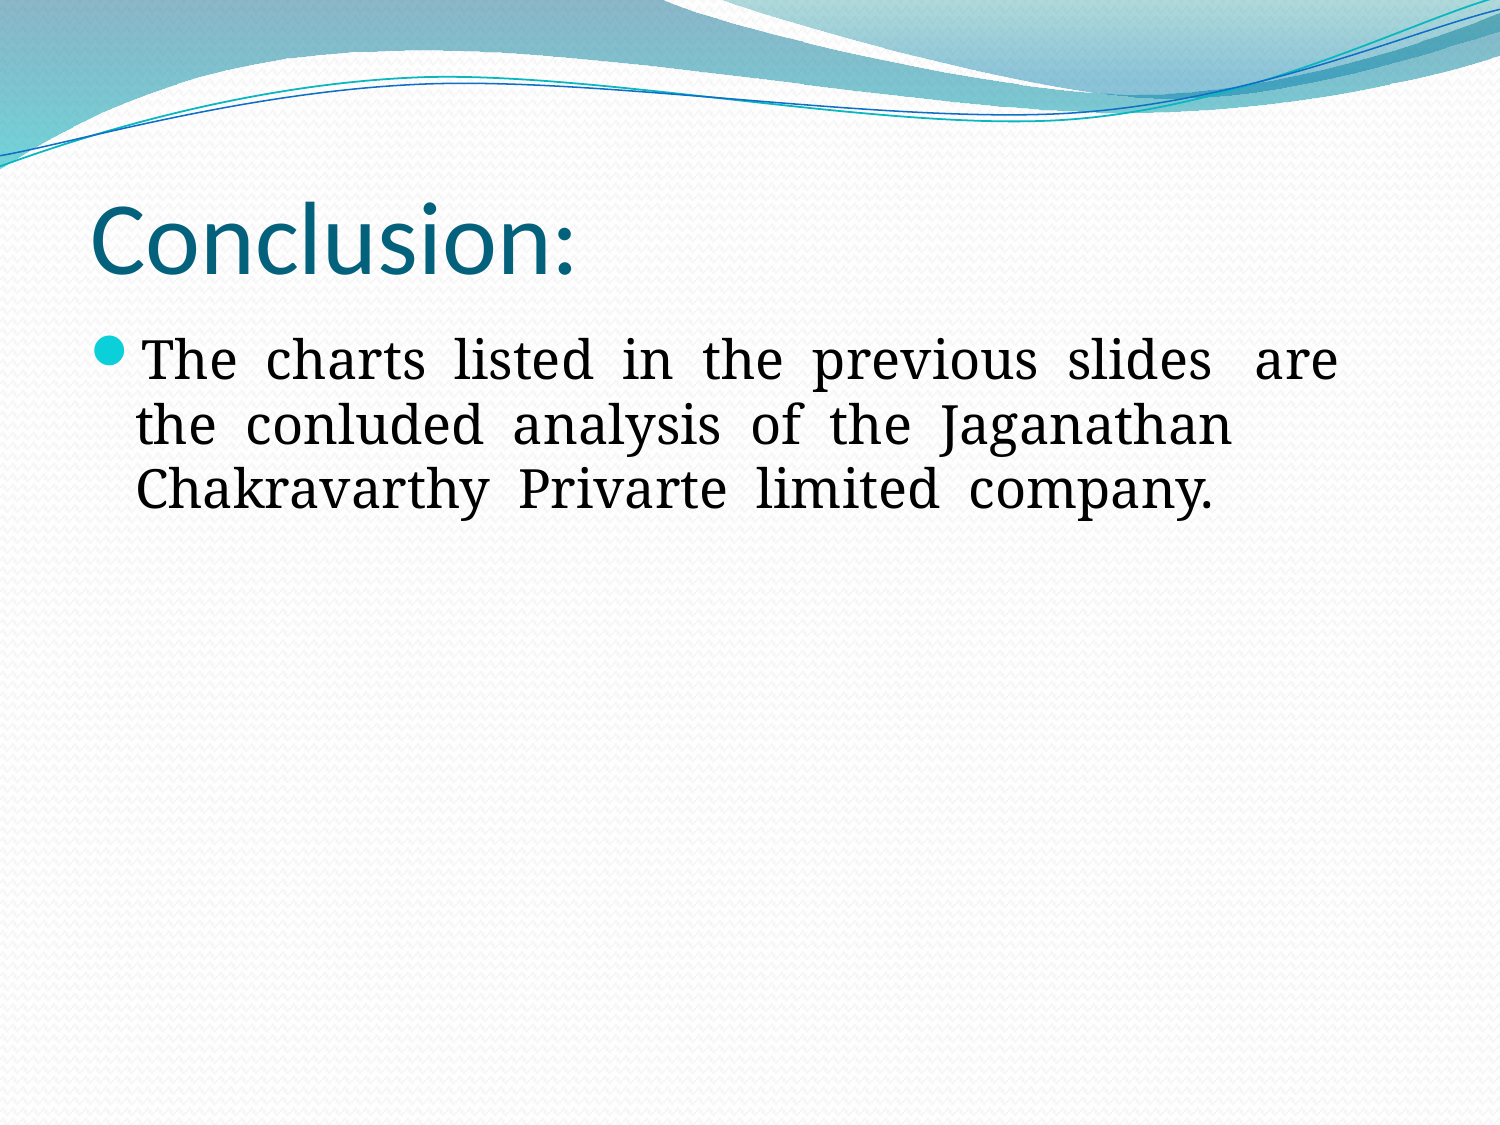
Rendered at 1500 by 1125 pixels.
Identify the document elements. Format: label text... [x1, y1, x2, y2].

list The charts listed in the previous slides are the conluded analysis of the Jaganathan Chakravarthy Privarte limited company. [74, 316, 1426, 1038]
title Conclusion: [74, 114, 1426, 304]
